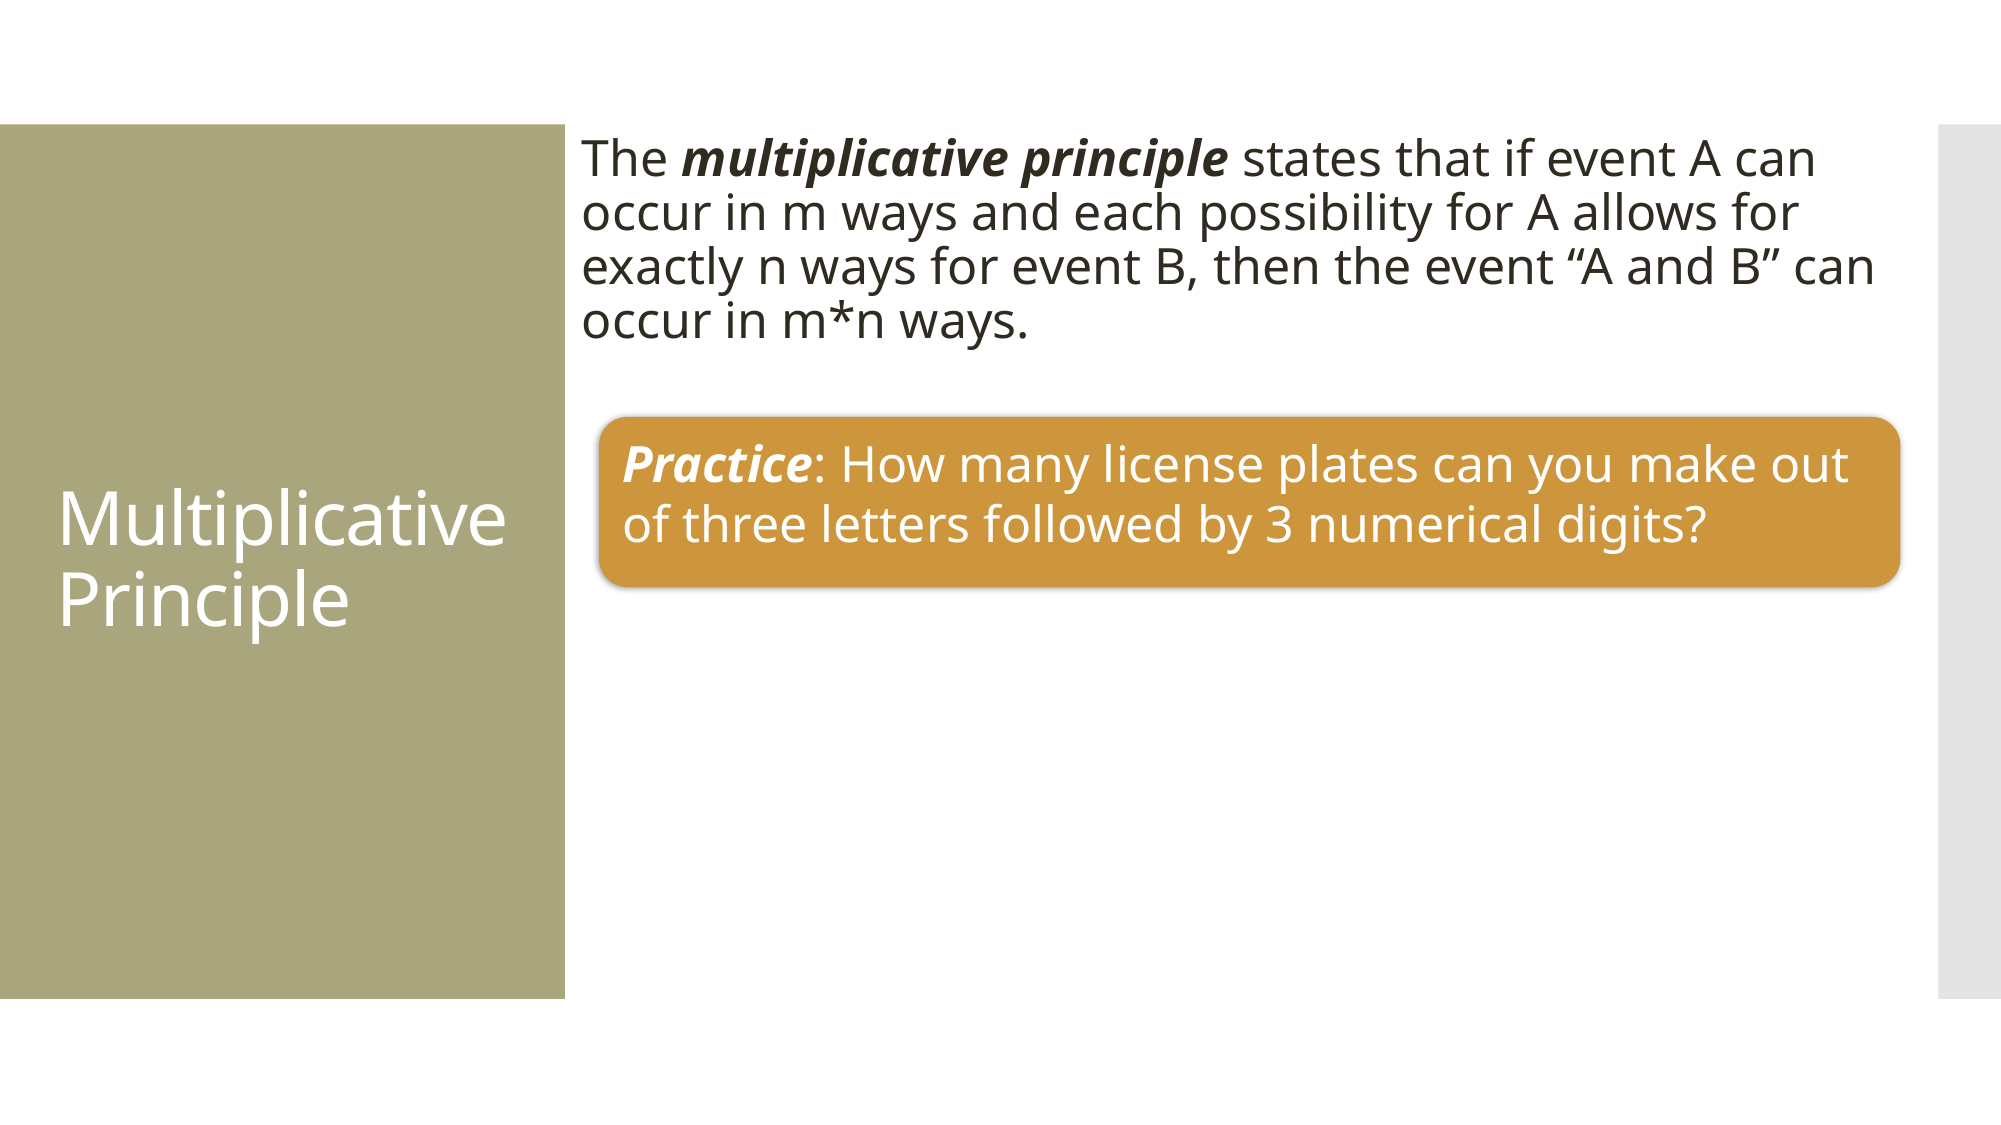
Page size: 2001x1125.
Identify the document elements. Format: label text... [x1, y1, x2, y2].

title Multiplicative Principle [41, 184, 525, 940]
text_box Practice: How many license plates can you make out of three letters followed by 3 numerical digits? [599, 416, 1901, 588]
list The multiplicative principle states that if event A can occur in m ways and each possibility for A allows for exactly n ways for event B, then the event “A and B” can occur in m*n ways. [566, 126, 1933, 1125]
